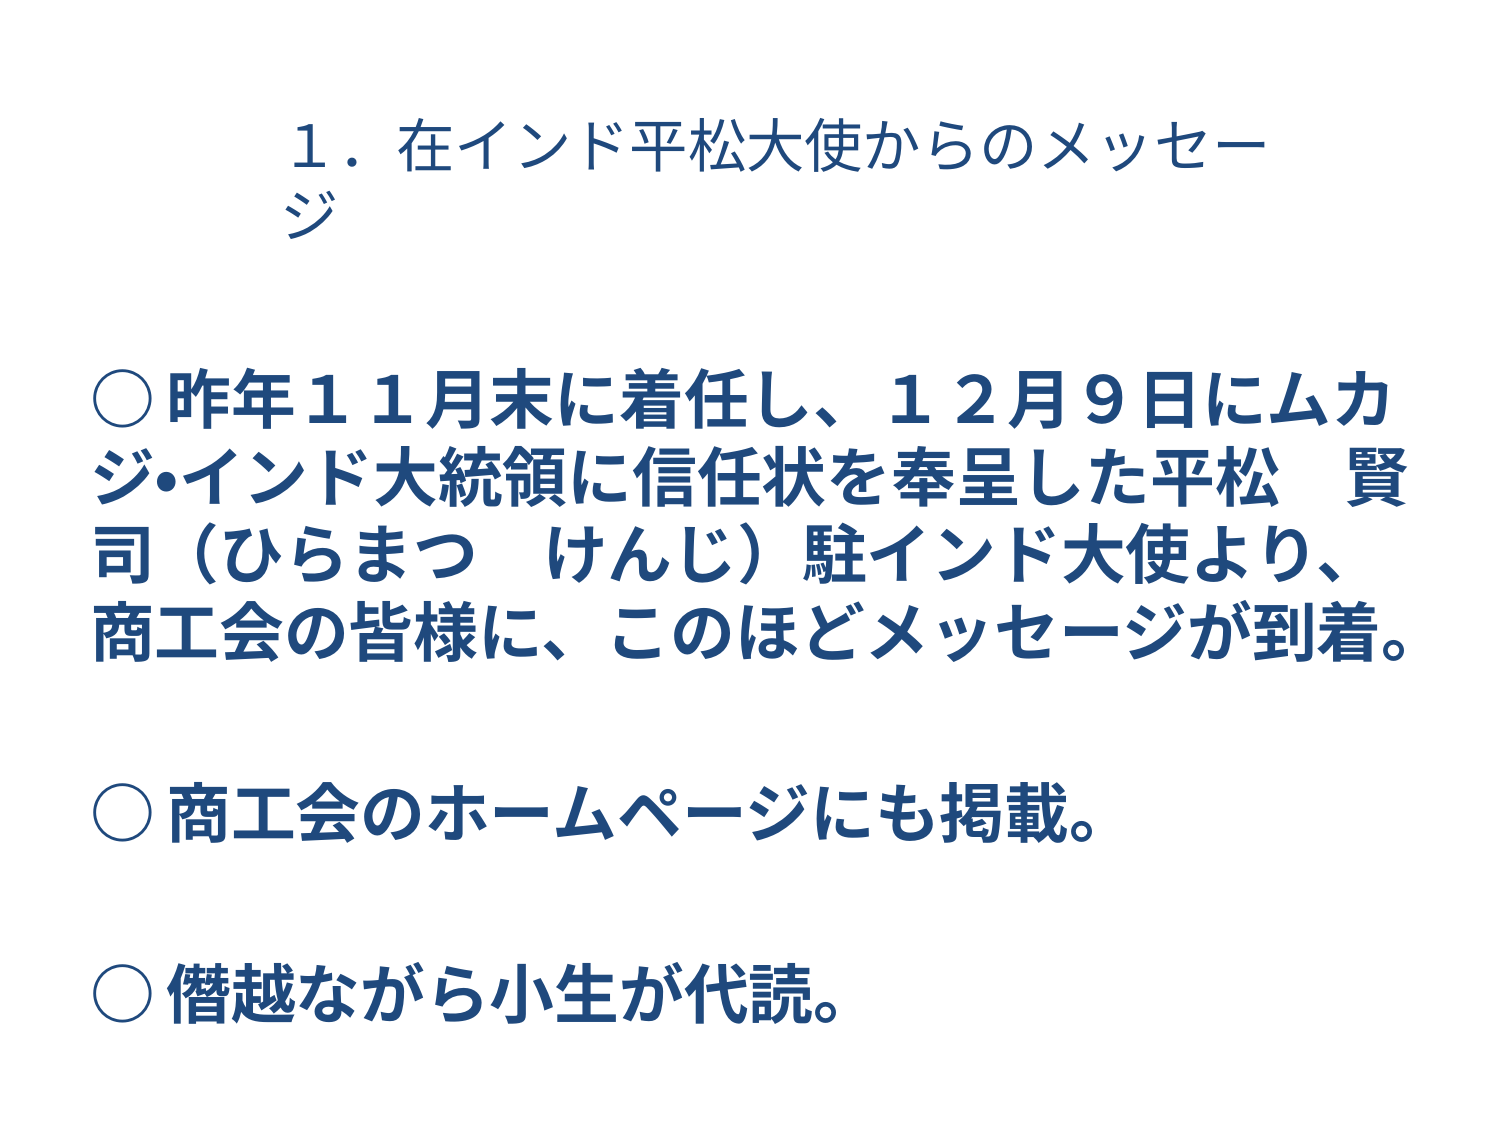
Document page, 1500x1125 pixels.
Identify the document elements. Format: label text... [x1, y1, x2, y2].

text_box １．在インド平松大使からのメッセージ [265, 101, 1329, 257]
list ○昨年１１月末に着任し、１２月９日にムカジ・インド大統領に信任状を奉呈した平松 賢司（ひらまつ けんじ）駐インド大使より、商工会の皆様に、このほどメッセージが到着。 ○商工会のホームページにも掲載。 ○僭越ながら小生が代読。 [75, 278, 1425, 1071]
